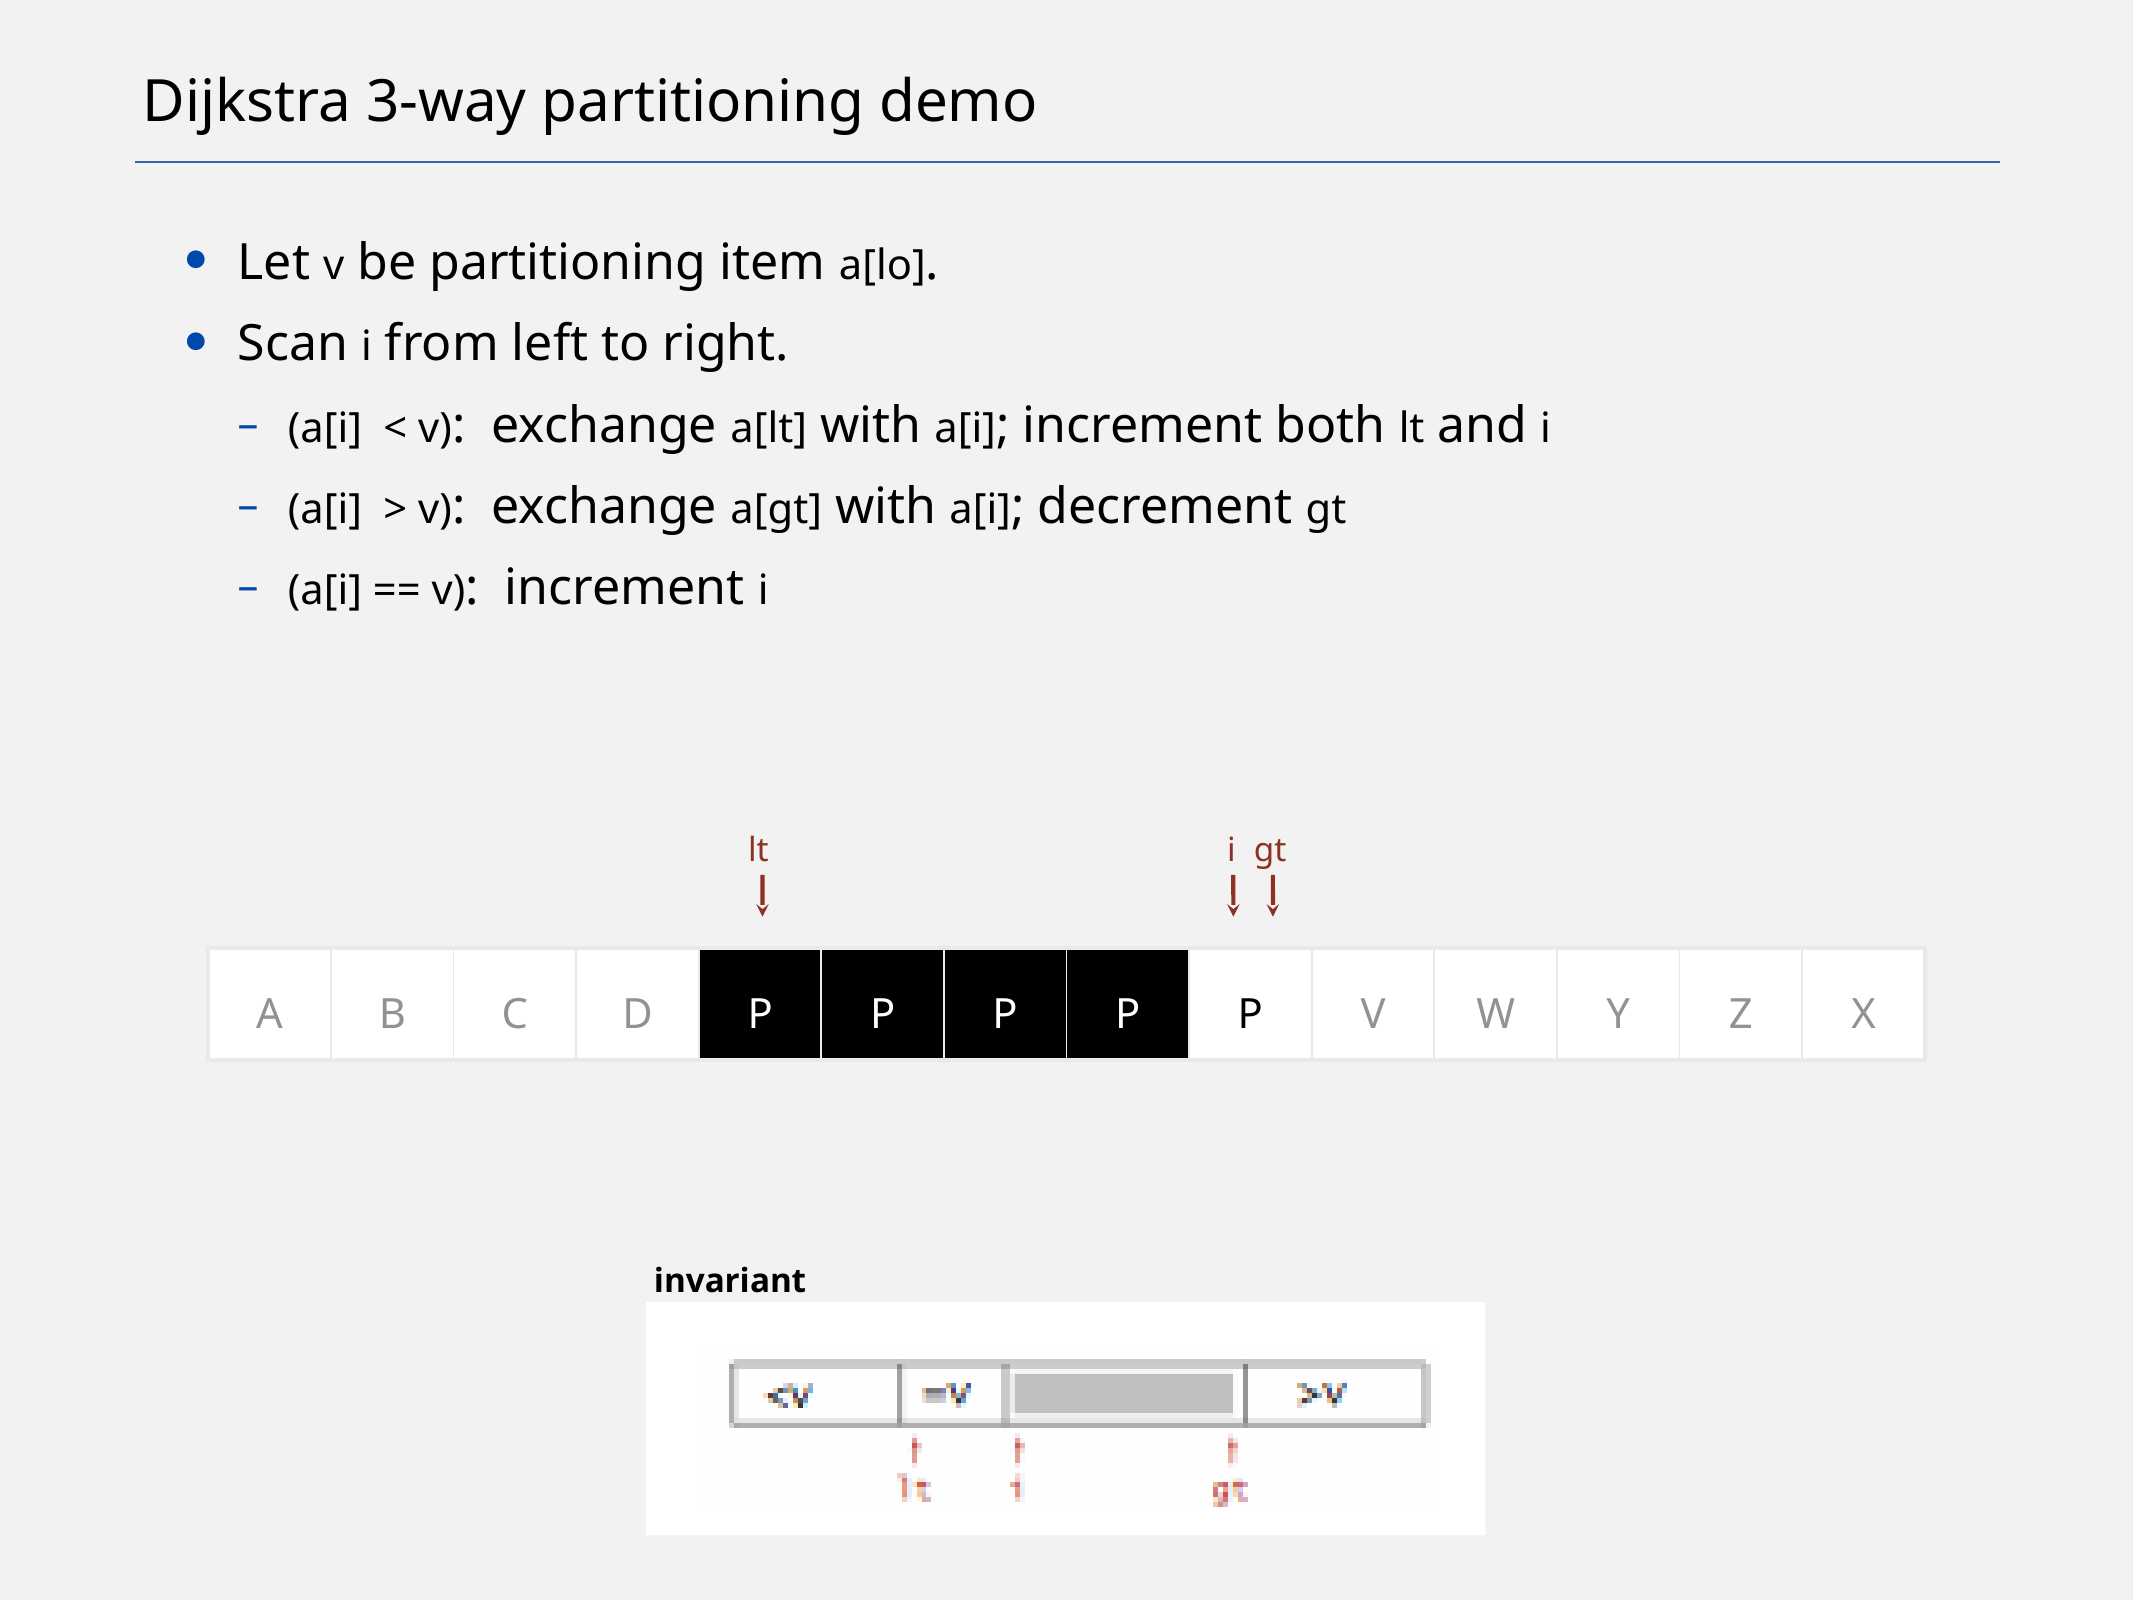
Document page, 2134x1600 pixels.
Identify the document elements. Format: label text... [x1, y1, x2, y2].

text_box [1227, 904, 1240, 917]
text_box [639, 1239, 1486, 1536]
table_header A [210, 950, 330, 1058]
text_box lt [738, 808, 779, 869]
table_header W [1435, 950, 1556, 1058]
text_box [1266, 904, 1280, 917]
table_header B [332, 950, 453, 1058]
table_header P [700, 950, 820, 1058]
text_box gt [1246, 808, 1297, 869]
table_header X [1803, 950, 1923, 1058]
table_header Y [1558, 950, 1679, 1058]
table_header P [822, 950, 943, 1058]
table_header V [1313, 950, 1433, 1058]
table_header C [454, 950, 575, 1058]
table_header Z [1680, 950, 1801, 1058]
list Let v be partitioning item a[lo]. Scan i from left to right. (a[i] < v): exchange a[lt] with a[i]; increment both lt and i (a[i] > v): exchange a[gt] with a[i]; decrement gt (a[i] == v): increment i [132, 207, 2001, 1543]
title Dijkstra 3-way partitioning demo [132, 0, 2001, 134]
table_header P [1190, 950, 1311, 1058]
table_header P [1067, 950, 1188, 1058]
table_header P [945, 950, 1066, 1058]
table_header D [577, 950, 698, 1058]
text_box [756, 904, 769, 917]
text_box i [1217, 808, 1246, 869]
